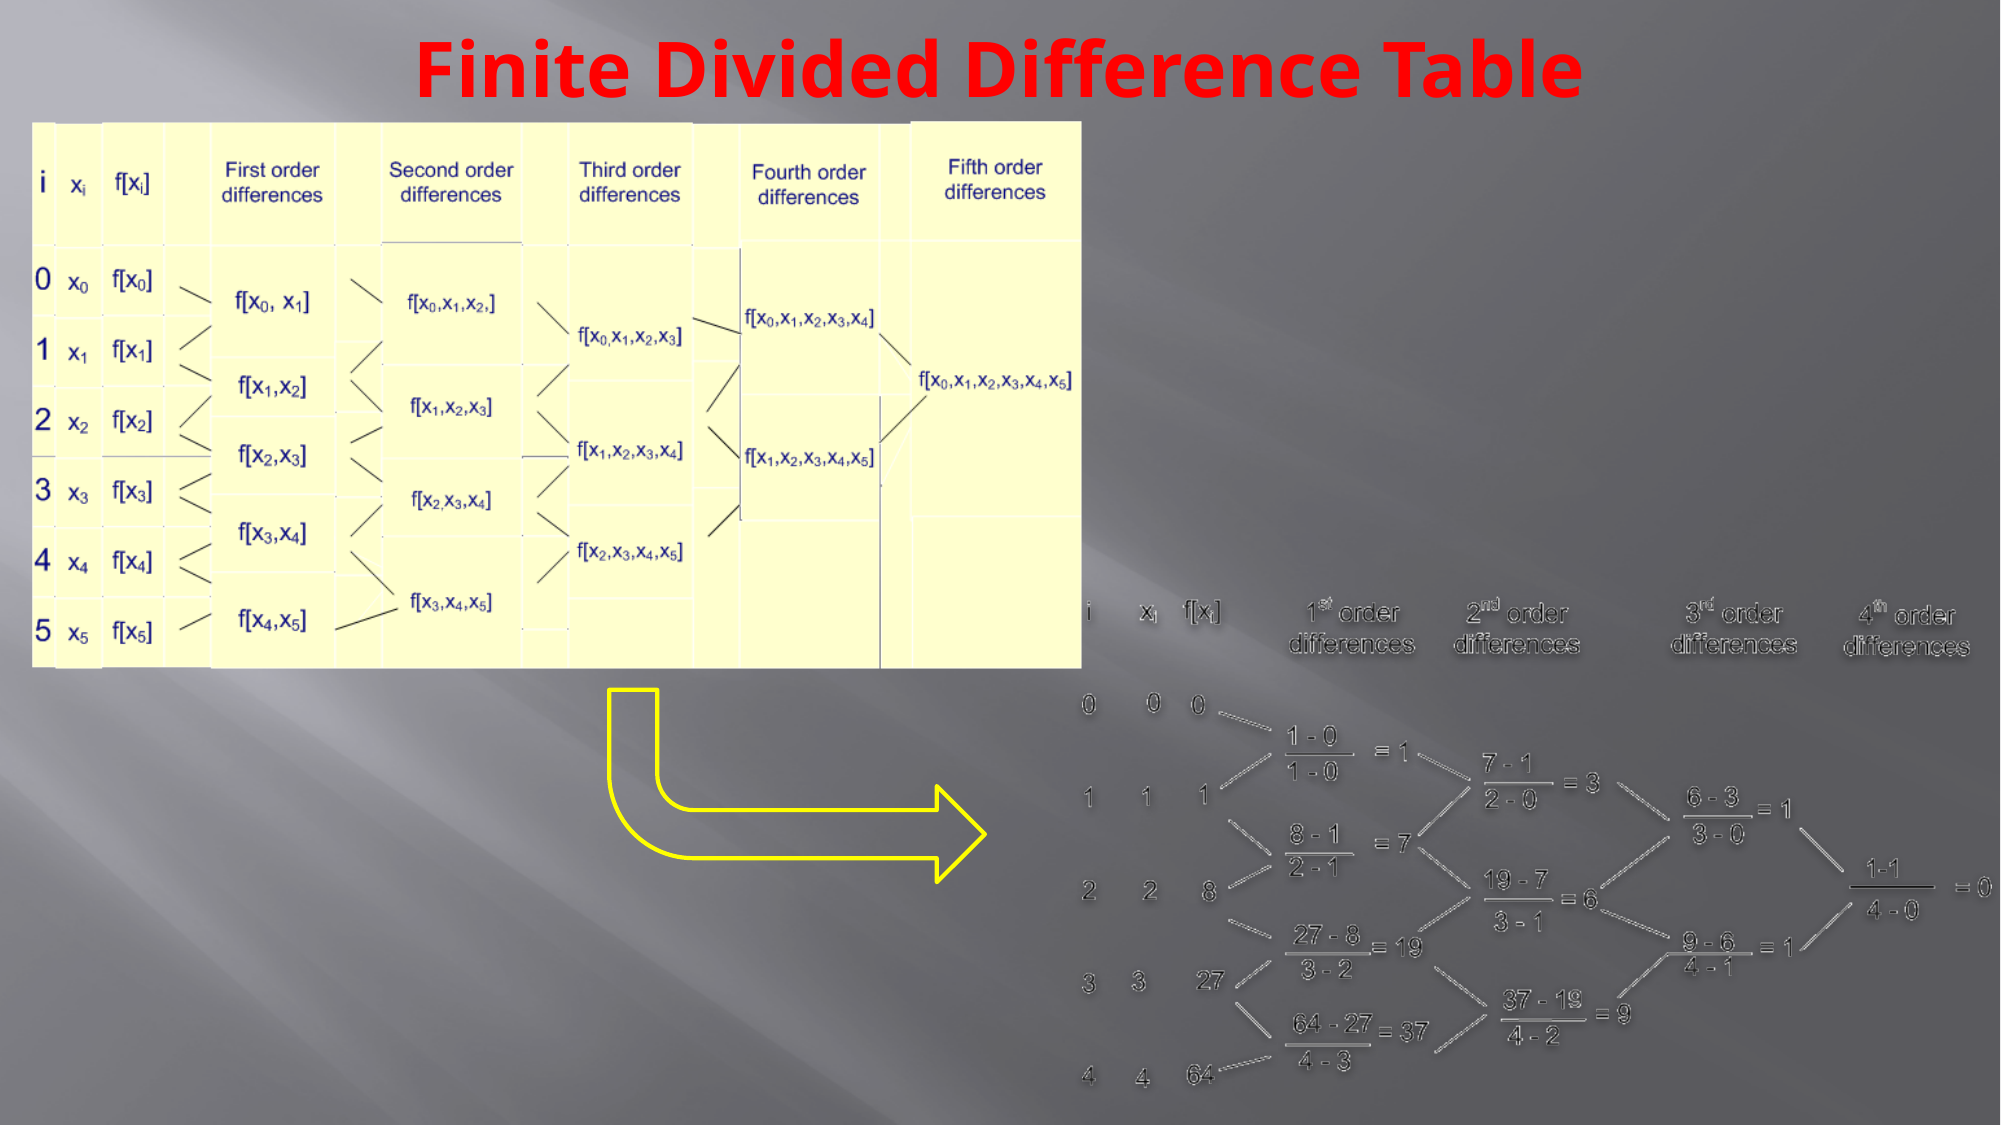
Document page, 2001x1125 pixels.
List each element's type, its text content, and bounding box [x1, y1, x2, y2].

text_box [609, 714, 985, 883]
title Finite Divided Difference Table [99, 13, 1900, 121]
picture [30, 120, 1992, 1095]
